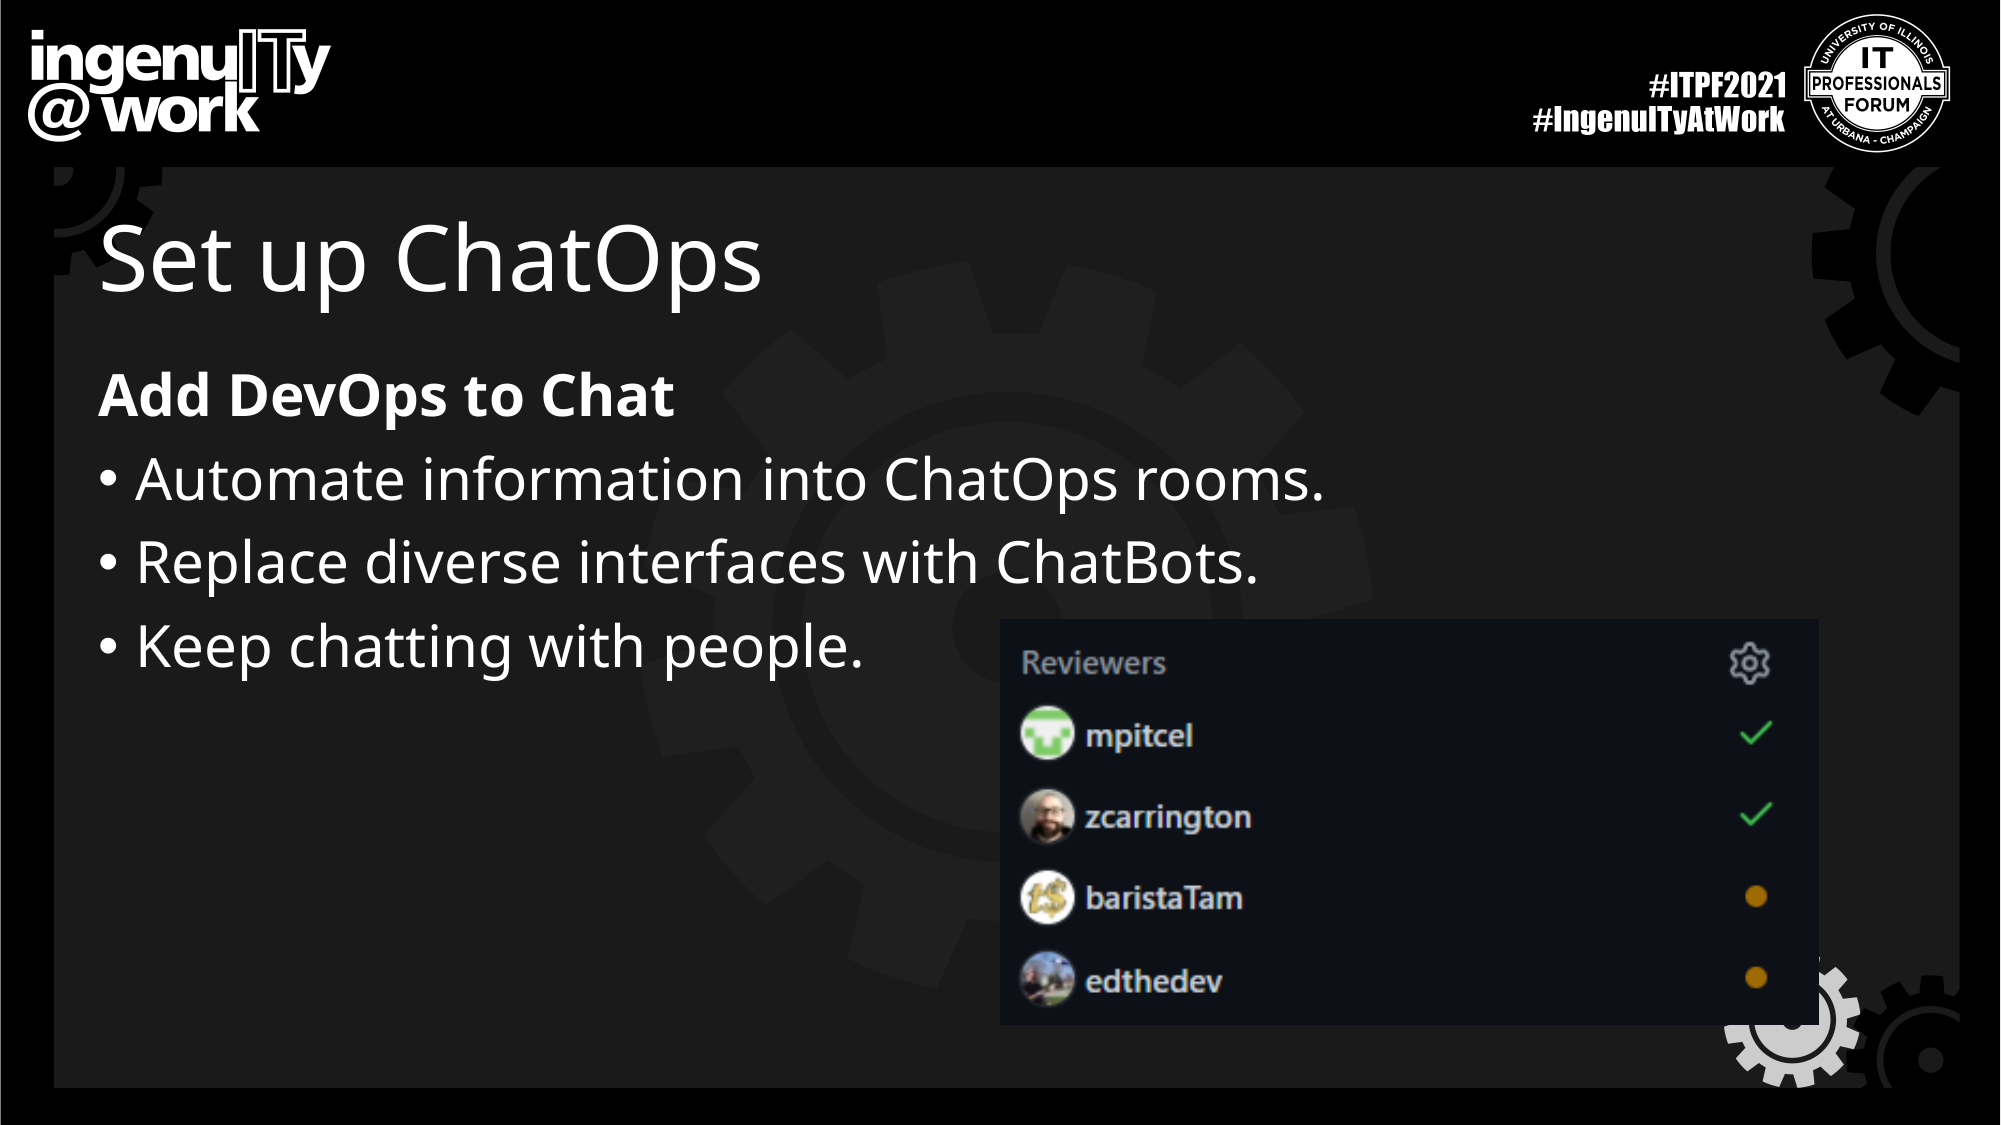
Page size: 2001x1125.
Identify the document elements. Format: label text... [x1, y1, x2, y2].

list Add DevOps to Chat Automate information into ChatOps rooms. Replace diverse interfaces with ChatBots. Keep chatting with people. [83, 358, 1921, 1043]
title Set up ChatOps [83, 188, 1921, 335]
picture [0, 0, 2001, 1125]
